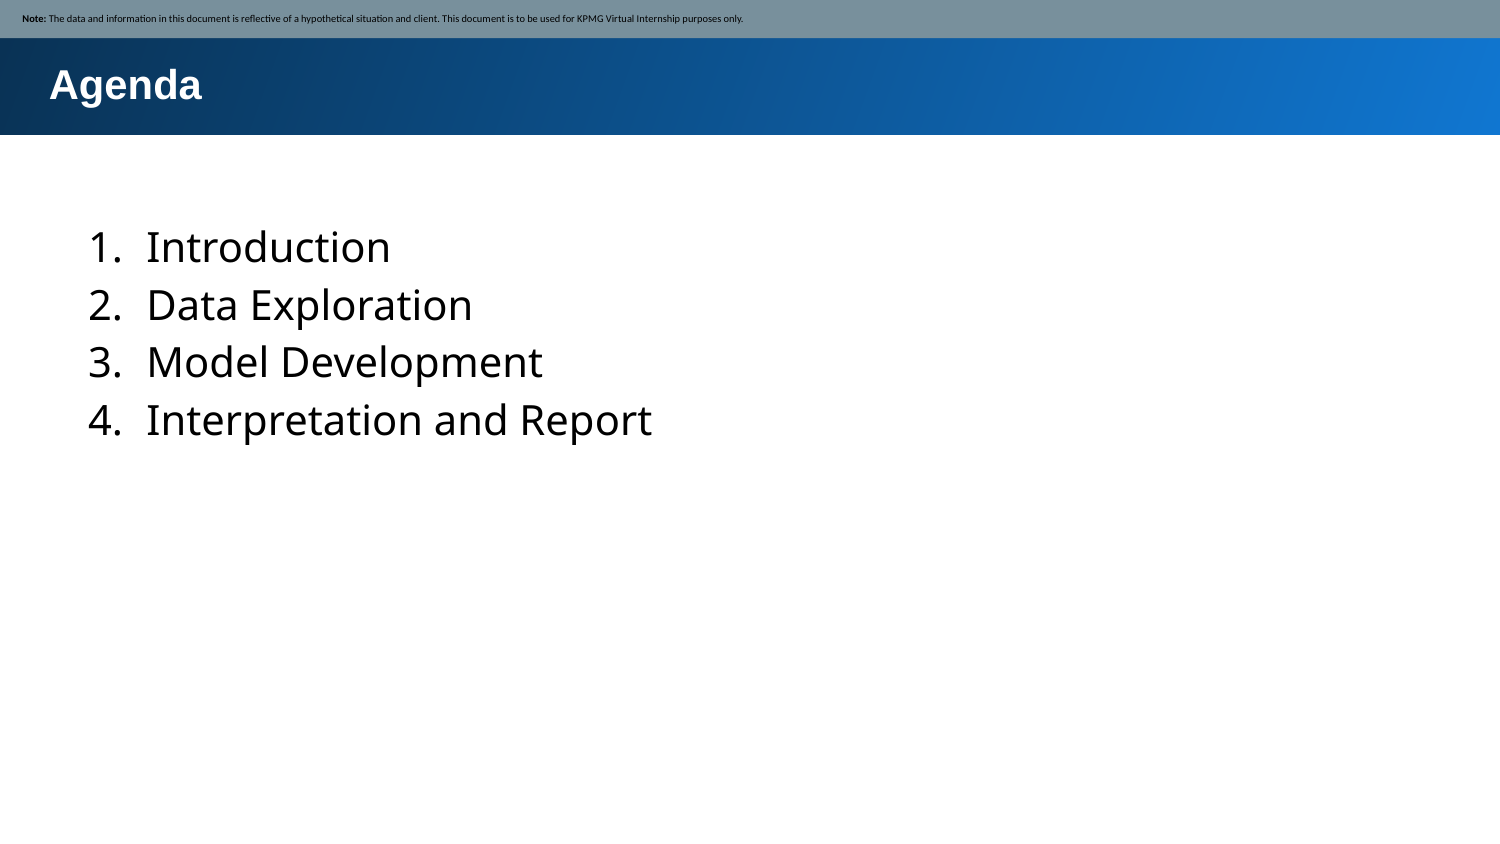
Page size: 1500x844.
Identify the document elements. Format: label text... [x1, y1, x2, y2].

text_box Introduction Data Exploration Model Development Interpretation and Report [56, 198, 952, 459]
text_box [0, 39, 1500, 135]
text_box Note: The data and information in this document is reflective of a hypothetical situation and client. This document is to be used for KPMG Virtual Internship purposes only. [0, 0, 1500, 39]
text_box Agenda [33, 43, 1439, 124]
